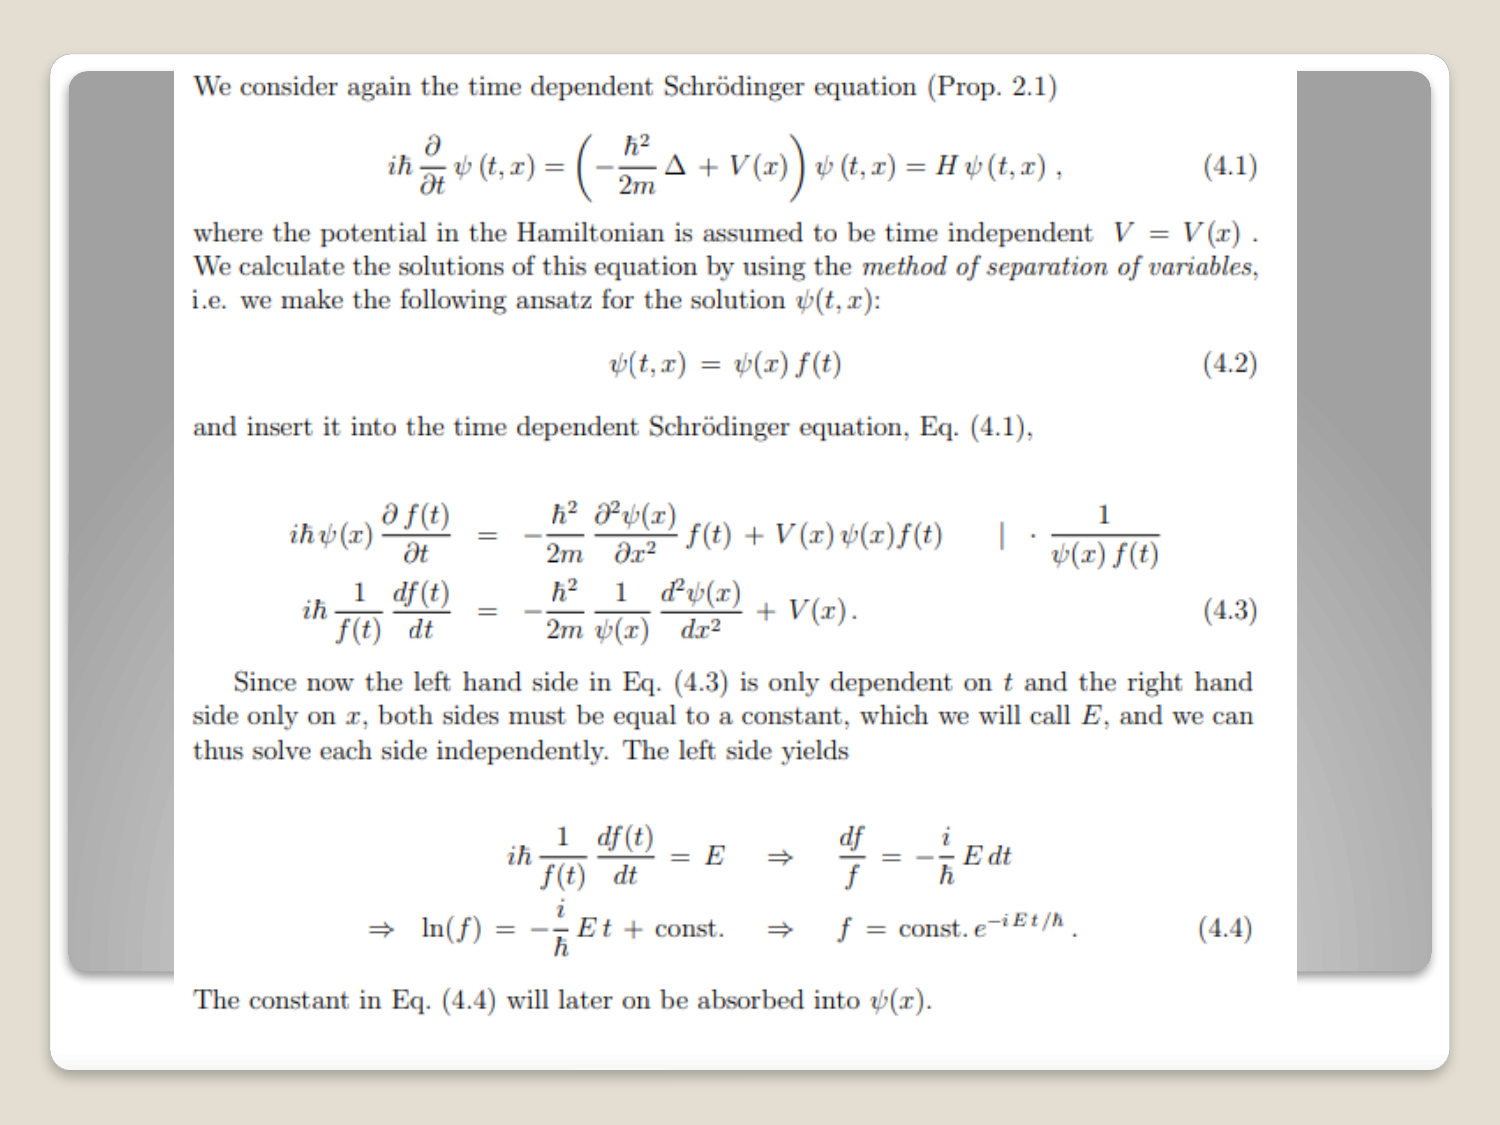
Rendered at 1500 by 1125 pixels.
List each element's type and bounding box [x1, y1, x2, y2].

picture [174, 62, 1297, 1046]
